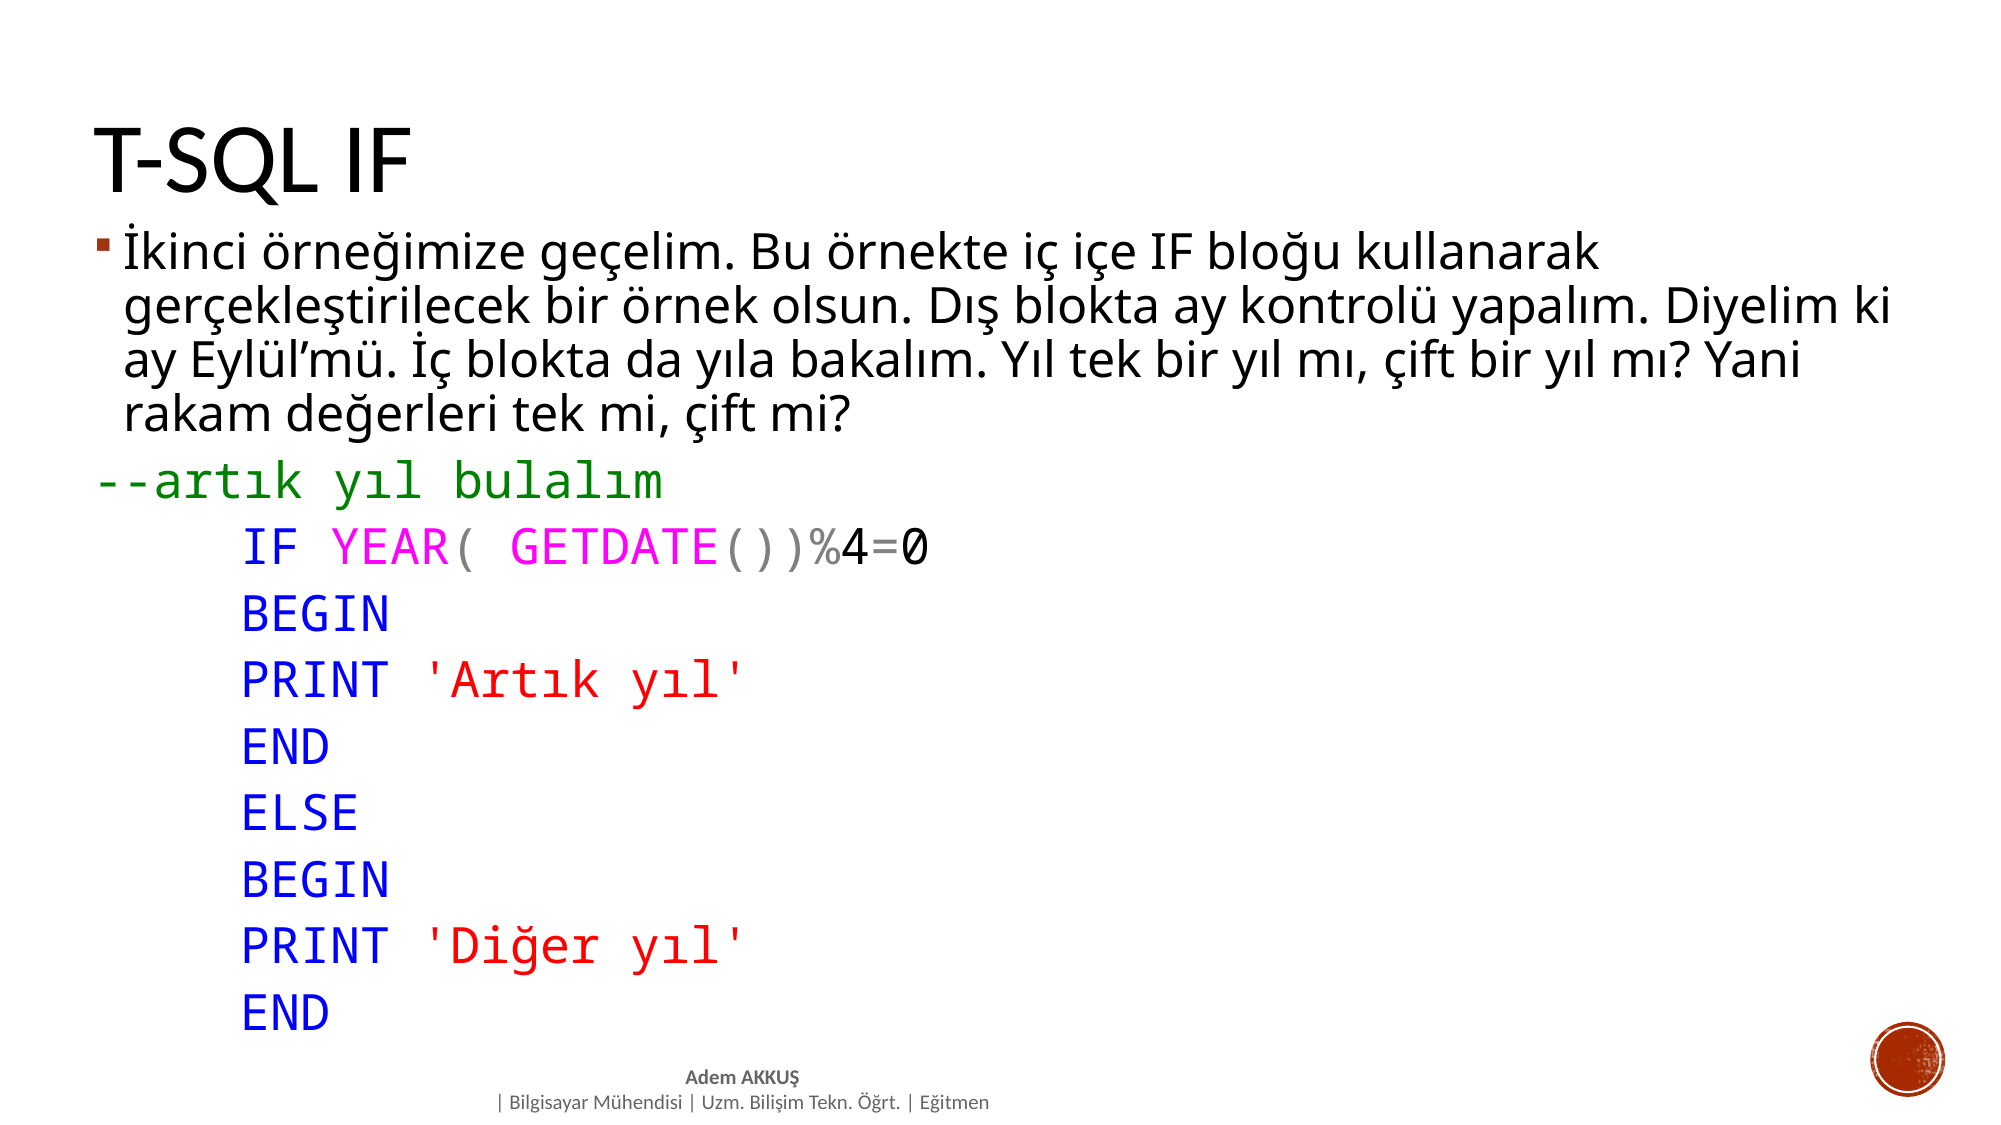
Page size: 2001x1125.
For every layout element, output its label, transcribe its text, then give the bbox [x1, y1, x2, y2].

title T-SQL IF [78, 85, 1920, 219]
list İkinci örneğimize geçelim. Bu örnekte iç içe IF bloğu kullanarak gerçekleştirilecek bir örnek olsun. Dış blokta ay kontrolü yapalım. Diyelim ki ay Eylül’mü. İç blokta da yıla bakalım. Yıl tek bir yıl mı, çift bir yıl mı? Yani rakam değerleri tek mi, çift mi? --artık yıl bulalım IF YEAR( GETDATE())%4=0 BEGIN PRINT 'Artık yıl' END ELSE BEGIN PRINT 'Diğer yıl' END [78, 219, 1920, 1050]
footer Adem AKKUŞ | Bilgisayar Mühendisi | Uzm. Bilişim Tekn. Öğrt. | Eğitmen [178, 1058, 1307, 1119]
